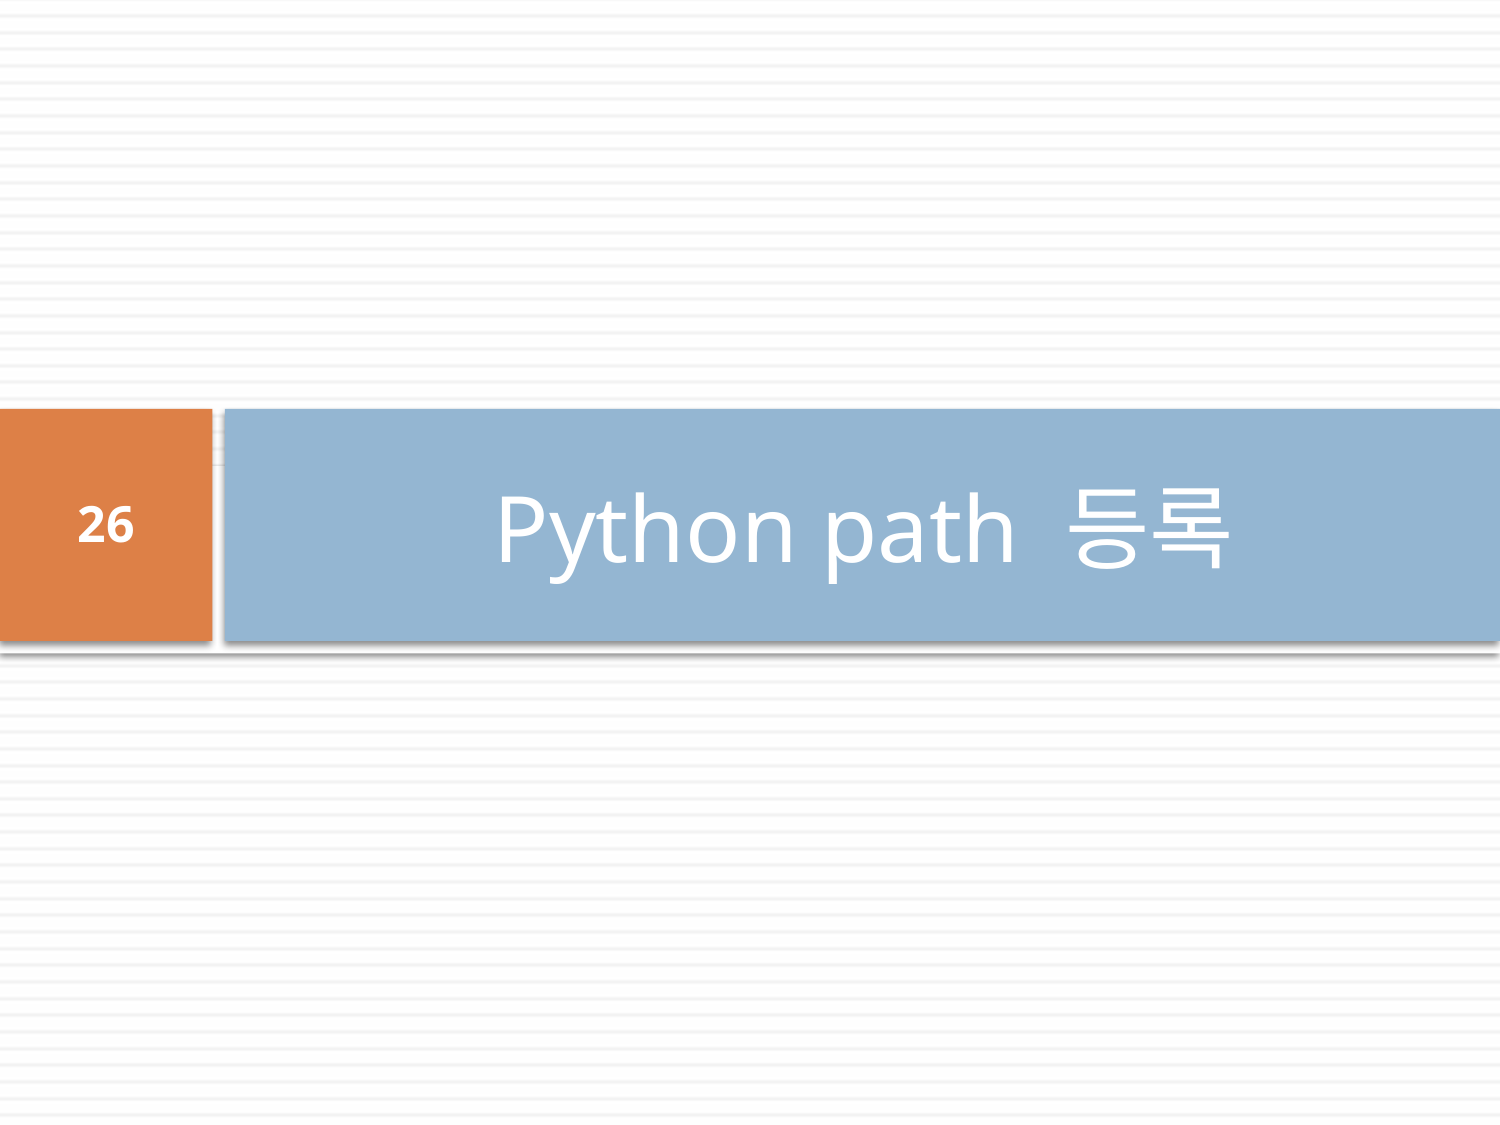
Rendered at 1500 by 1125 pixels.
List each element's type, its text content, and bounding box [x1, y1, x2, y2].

slide_number 26 [0, 469, 213, 585]
title Python path 등록 [238, 444, 1489, 607]
